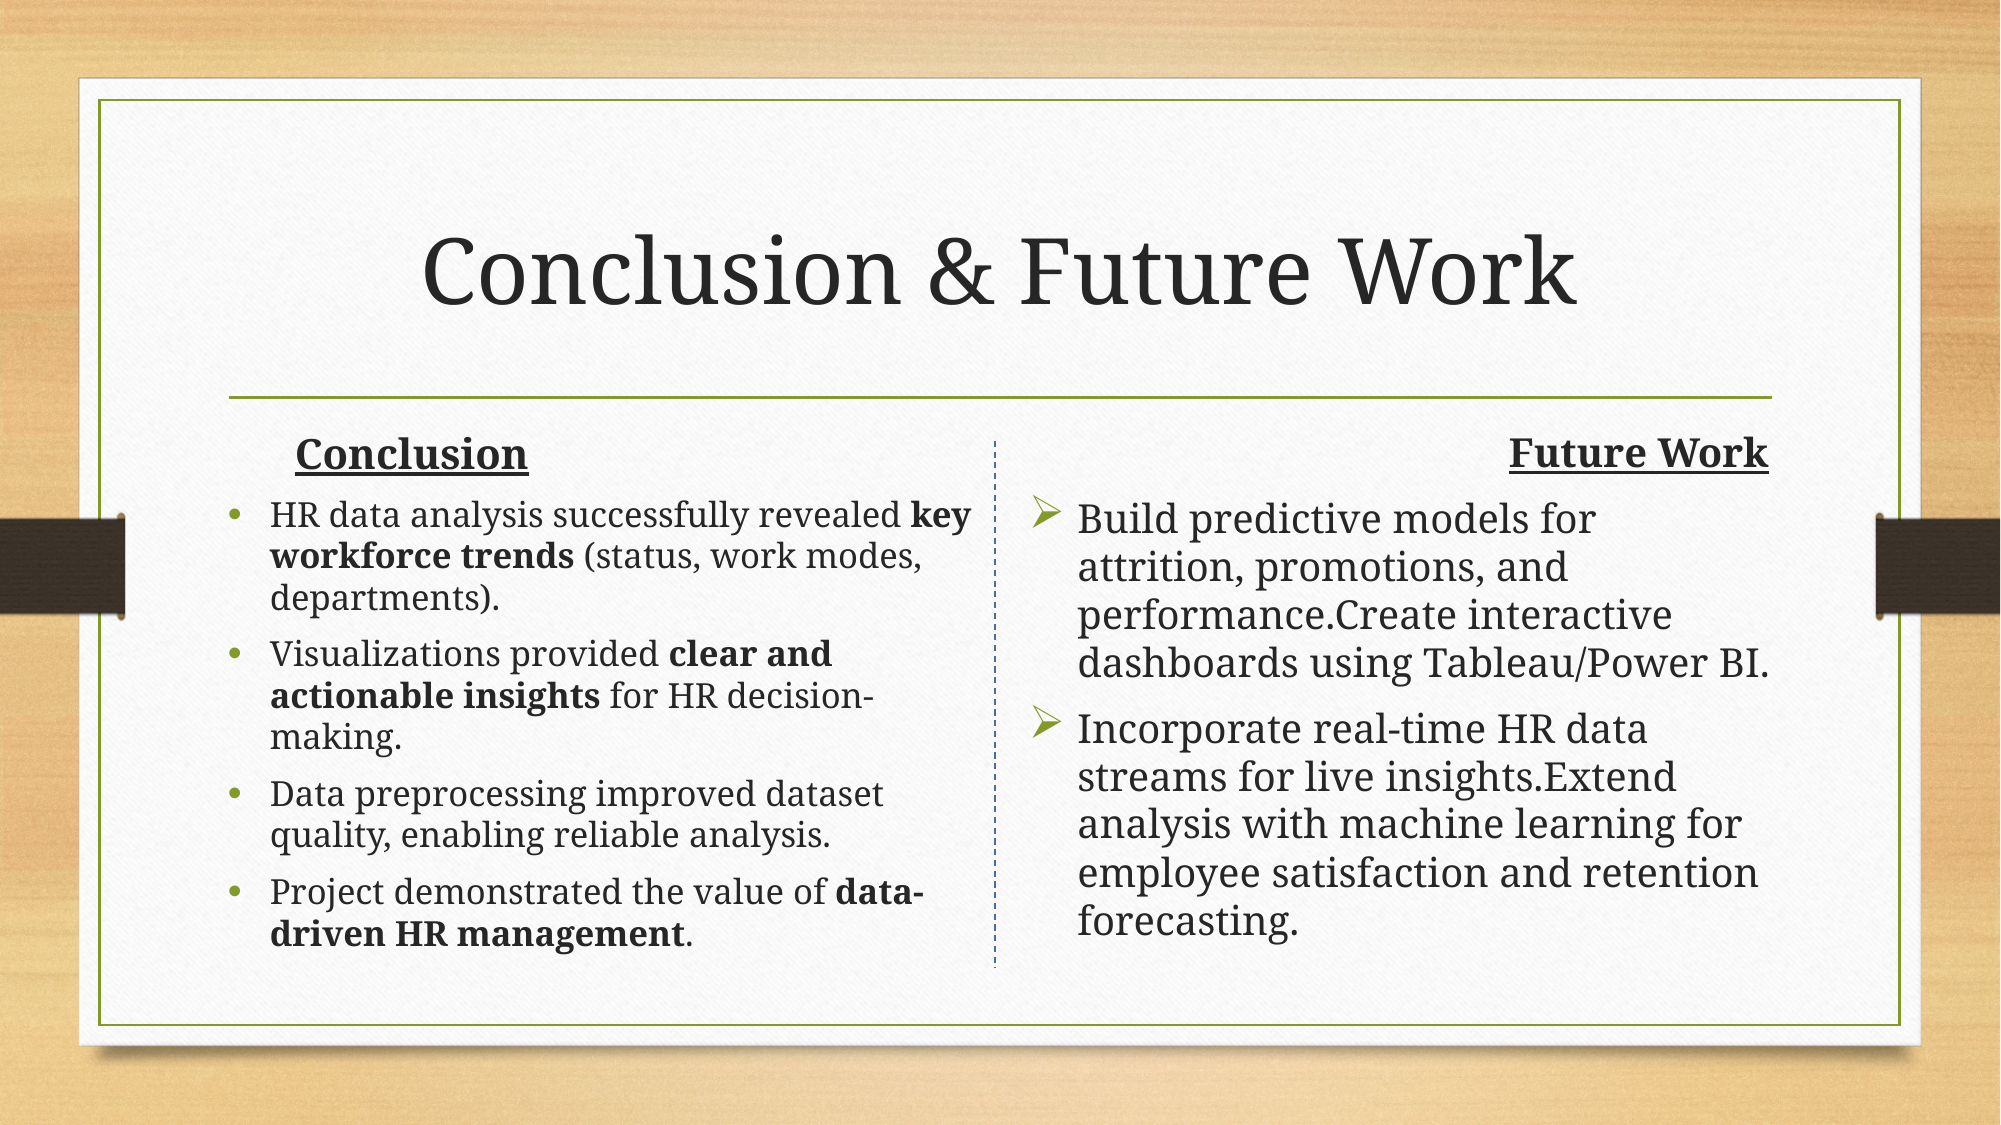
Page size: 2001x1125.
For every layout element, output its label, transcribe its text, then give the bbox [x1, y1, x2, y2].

title Conclusion & Future Work [212, 161, 1788, 375]
list Conclusion HR data analysis successfully revealed key workforce trends (status, work modes, departments). Visualizations provided clear and actionable insights for HR decision-making. Data preprocessing improved dataset quality, enabling reliable analysis. Project demonstrated the value of data-driven HR management. [213, 420, 987, 963]
picture [0, 0, 2001, 1125]
list Future Work Build predictive models for attrition, promotions, and performance.Create interactive dashboards using Tableau/Power BI. Incorporate real-time HR data streams for live insights.Extend analysis with machine learning for employee satisfaction and retention forecasting. [1013, 420, 1788, 963]
